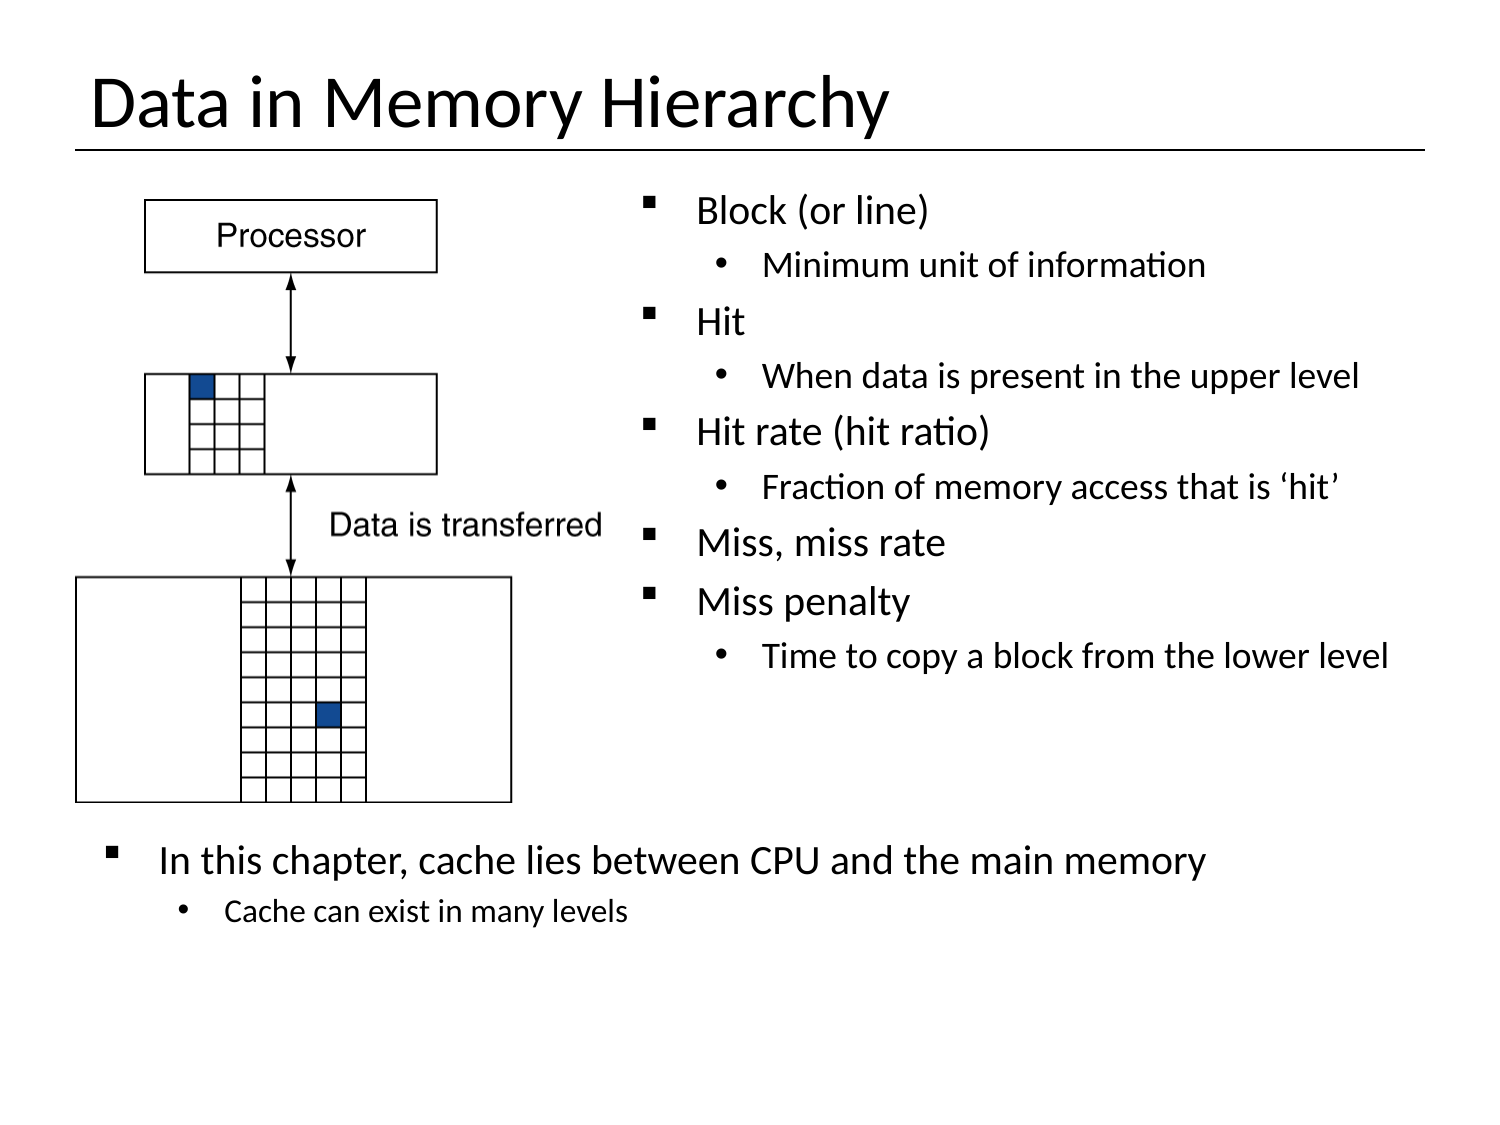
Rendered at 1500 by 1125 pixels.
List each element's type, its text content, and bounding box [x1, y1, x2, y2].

text_box In this chapter, cache lies between CPU and the main memory Cache can exist in many levels [87, 825, 1450, 1025]
list Block (or line) Minimum unit of information Hit When data is present in the upper level Hit rate (hit ratio) Fraction of memory access that is ‘hit’ Miss, miss rate Miss penalty Time to copy a block from the lower level [624, 174, 1438, 825]
picture [74, 199, 603, 803]
title Data in Memory Hierarchy [75, 45, 1425, 150]
